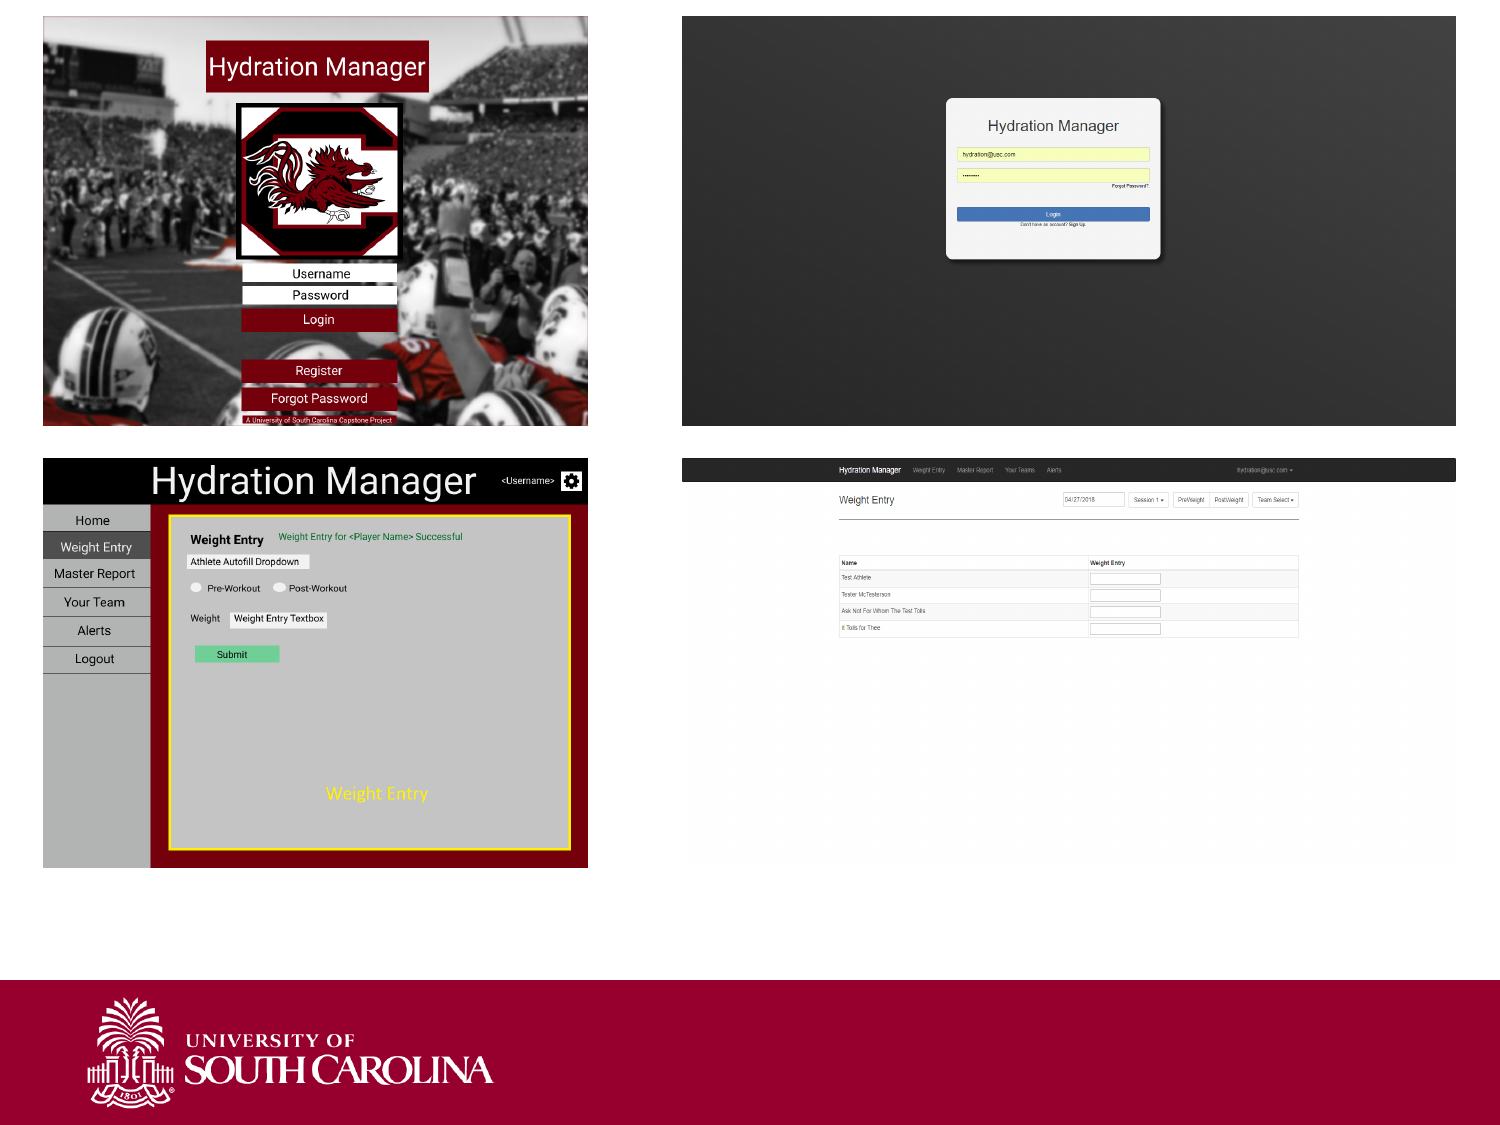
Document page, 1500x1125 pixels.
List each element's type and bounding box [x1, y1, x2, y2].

picture [0, 980, 1500, 1125]
picture [682, 458, 1457, 868]
picture [43, 458, 588, 868]
picture [43, 16, 588, 426]
picture [682, 16, 1457, 426]
